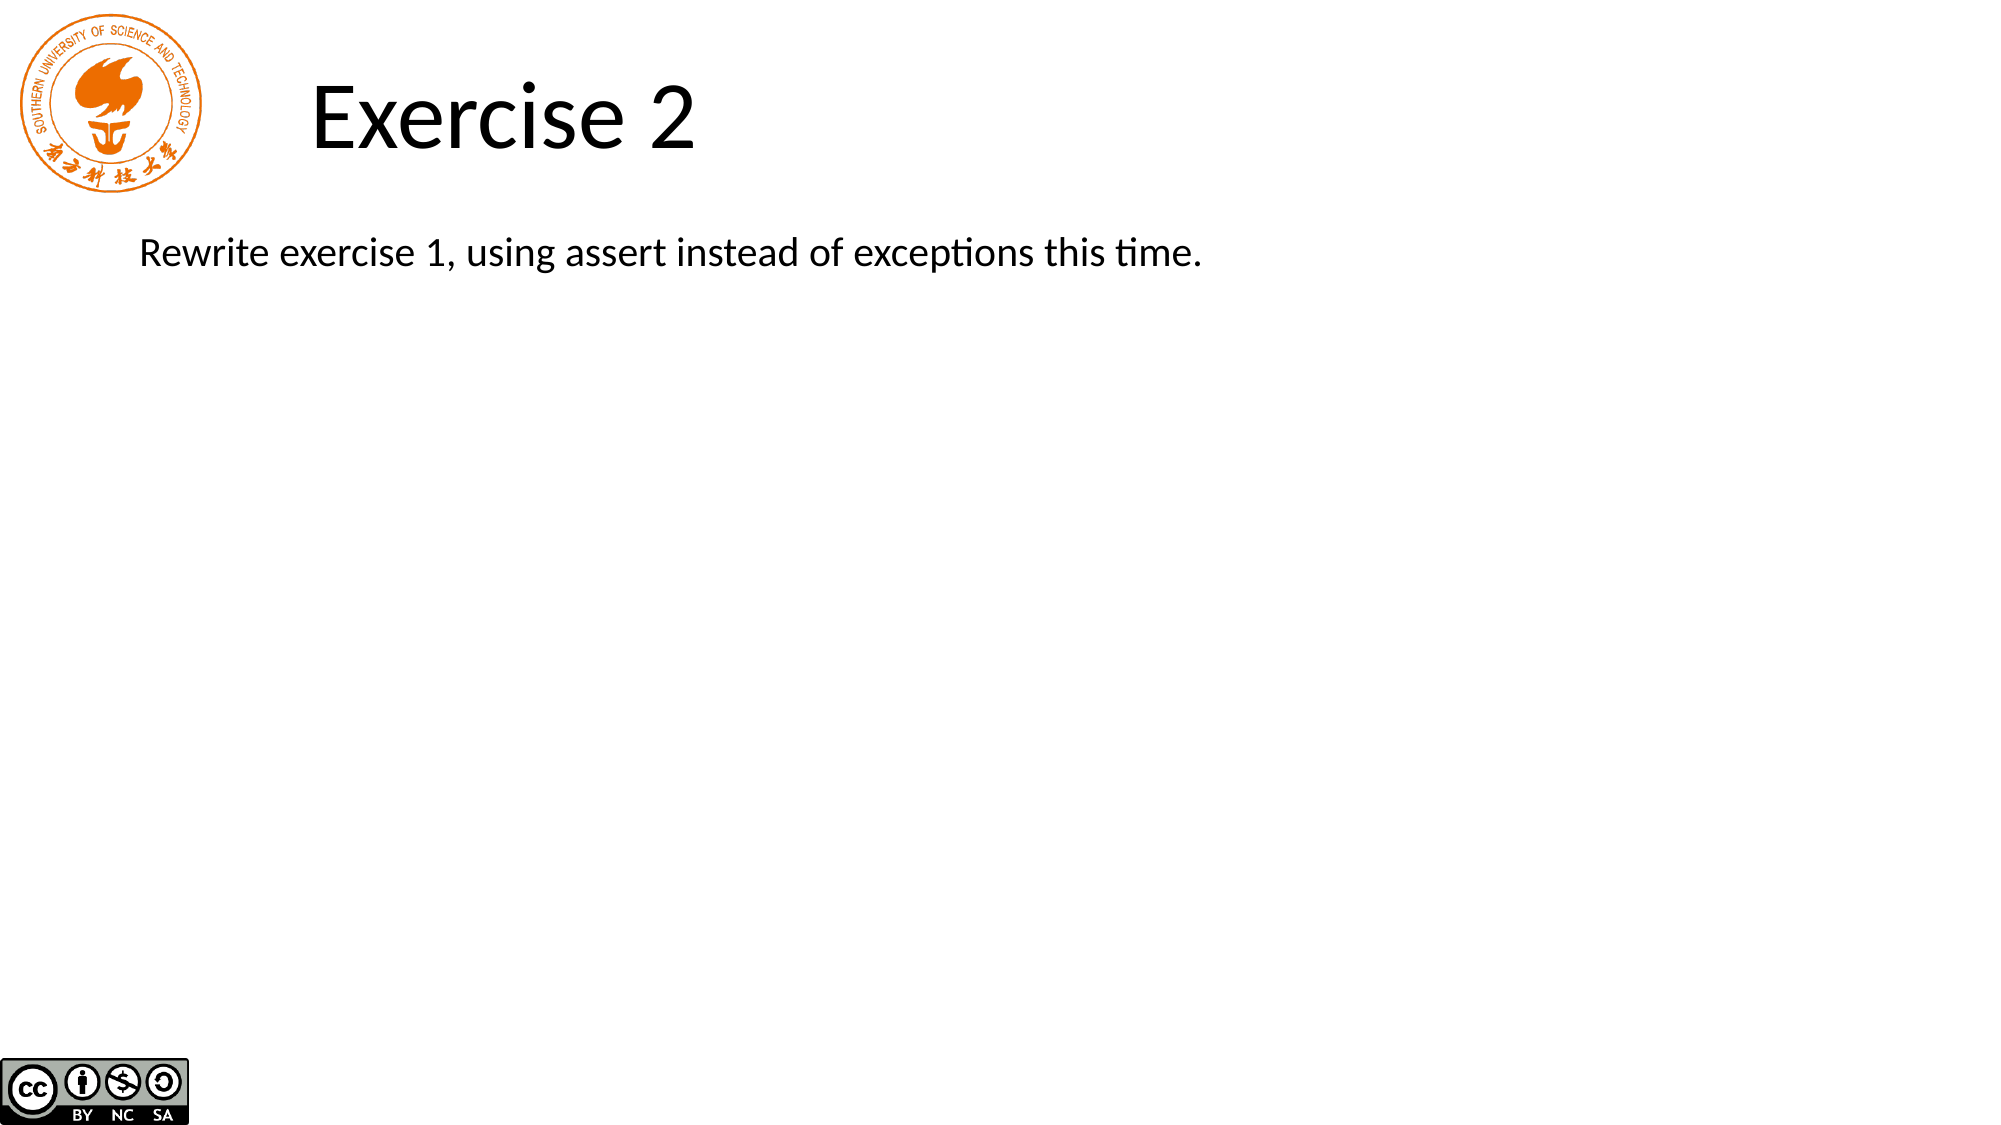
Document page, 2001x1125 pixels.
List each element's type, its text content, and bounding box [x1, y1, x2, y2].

picture [18, 11, 202, 194]
picture [0, 1058, 189, 1125]
title Exercise 2 [295, 52, 880, 181]
list Rewrite exercise 1, using assert instead of exceptions this time. [103, 222, 1932, 630]
